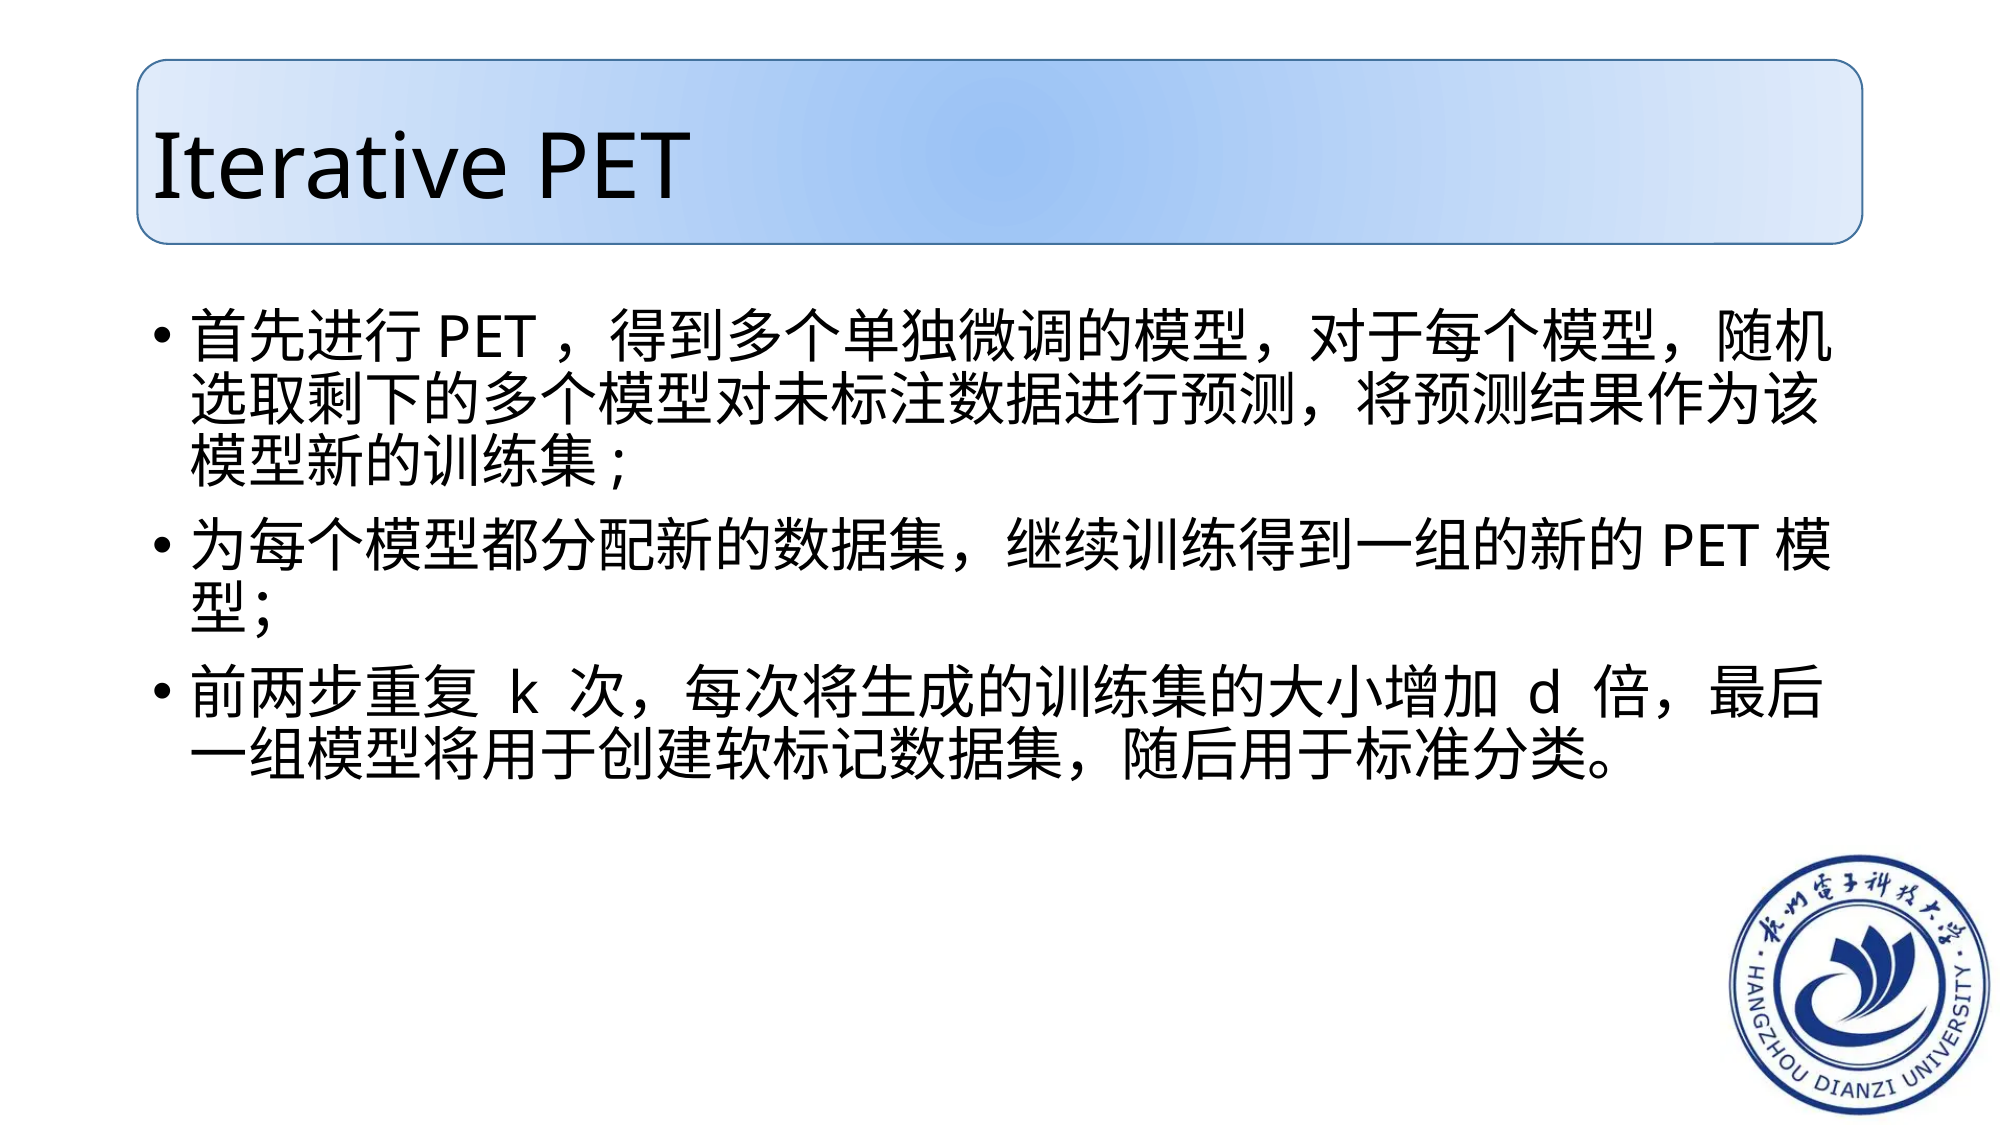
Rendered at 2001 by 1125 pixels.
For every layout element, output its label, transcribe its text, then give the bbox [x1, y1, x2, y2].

title Iterative PET [137, 59, 1863, 278]
picture [1720, 845, 2000, 1125]
list 首先进行PET，得到多个单独微调的模型，对于每个模型，随机选取剩下的多个模型对未标注数据进行预测，将预测结果作为该模型新的训练集; 为每个模型都分配新的数据集，继续训练得到一组的新的PET模型； 前两步重复 k 次，每次将生成的训练集的大小增加 d 倍，最后一组模型将用于创建软标记数据集，随后用于标准分类。 [137, 299, 1863, 1014]
